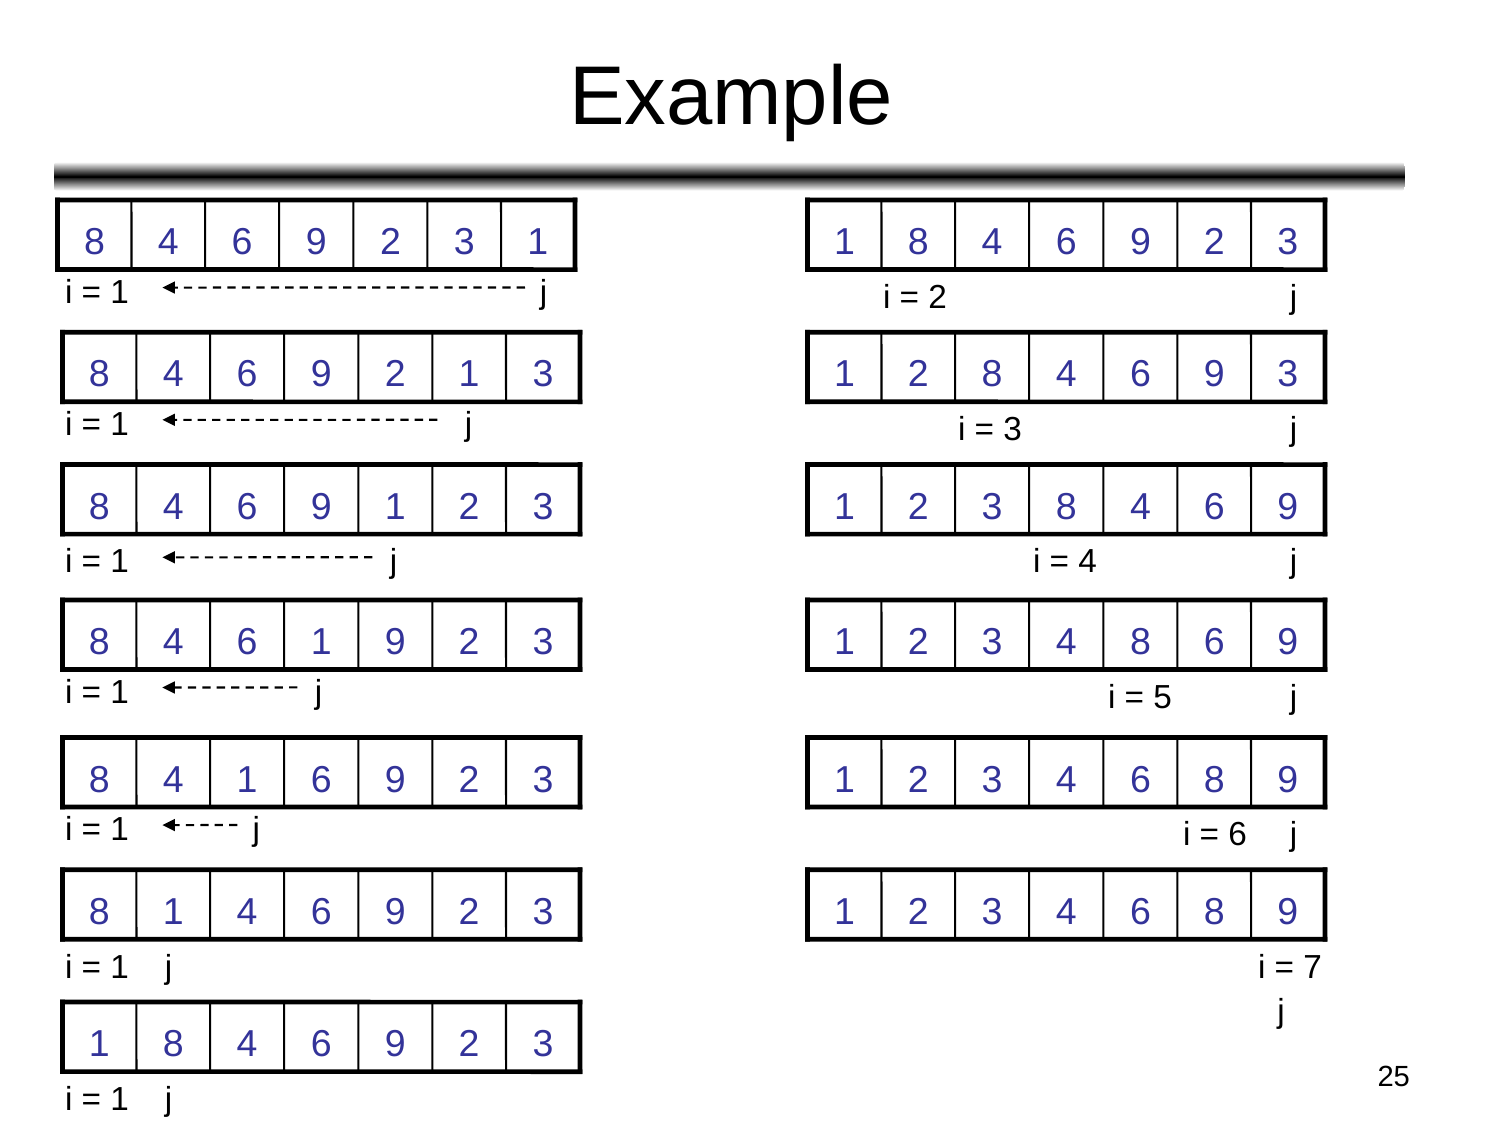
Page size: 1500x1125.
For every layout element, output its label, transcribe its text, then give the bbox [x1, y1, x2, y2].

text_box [807, 737, 1326, 861]
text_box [49, 332, 581, 451]
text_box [49, 869, 581, 993]
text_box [807, 332, 1326, 456]
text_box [49, 464, 581, 588]
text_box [807, 199, 1326, 324]
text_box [807, 869, 1338, 1038]
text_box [49, 737, 581, 856]
slide_number 25 [1074, 1049, 1425, 1103]
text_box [49, 599, 581, 718]
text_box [807, 464, 1326, 588]
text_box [807, 599, 1326, 724]
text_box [49, 199, 576, 318]
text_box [49, 1001, 581, 1125]
title Example [55, 16, 1406, 166]
